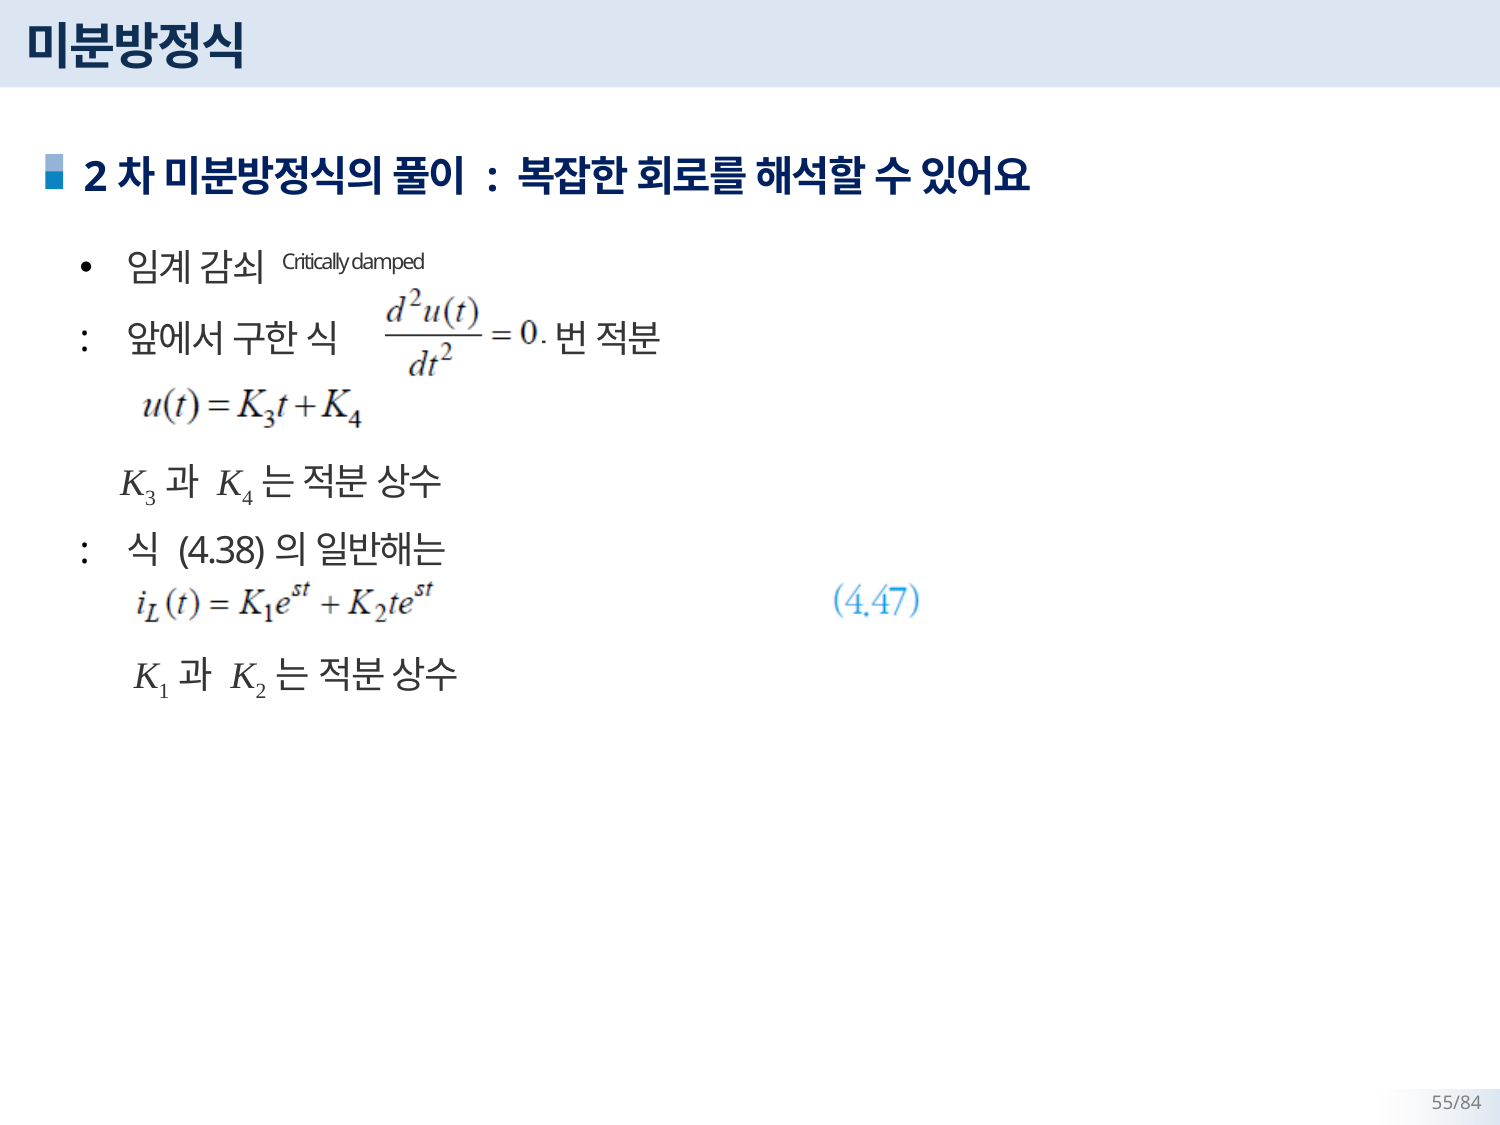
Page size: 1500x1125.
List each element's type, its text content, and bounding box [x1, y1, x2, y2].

text_box 임계 감쇠 Critically damped 앞에서 구한 식 을 두 번 적분 K3과 K4는 적분 상수 식 (4.38)의 일반해는 K1과 K2는 적분 상수 [64, 231, 1324, 710]
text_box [45, 136, 1450, 204]
picture [137, 377, 368, 436]
picture [131, 580, 920, 627]
title 미분방정식 [10, 5, 1288, 84]
picture [385, 287, 542, 384]
